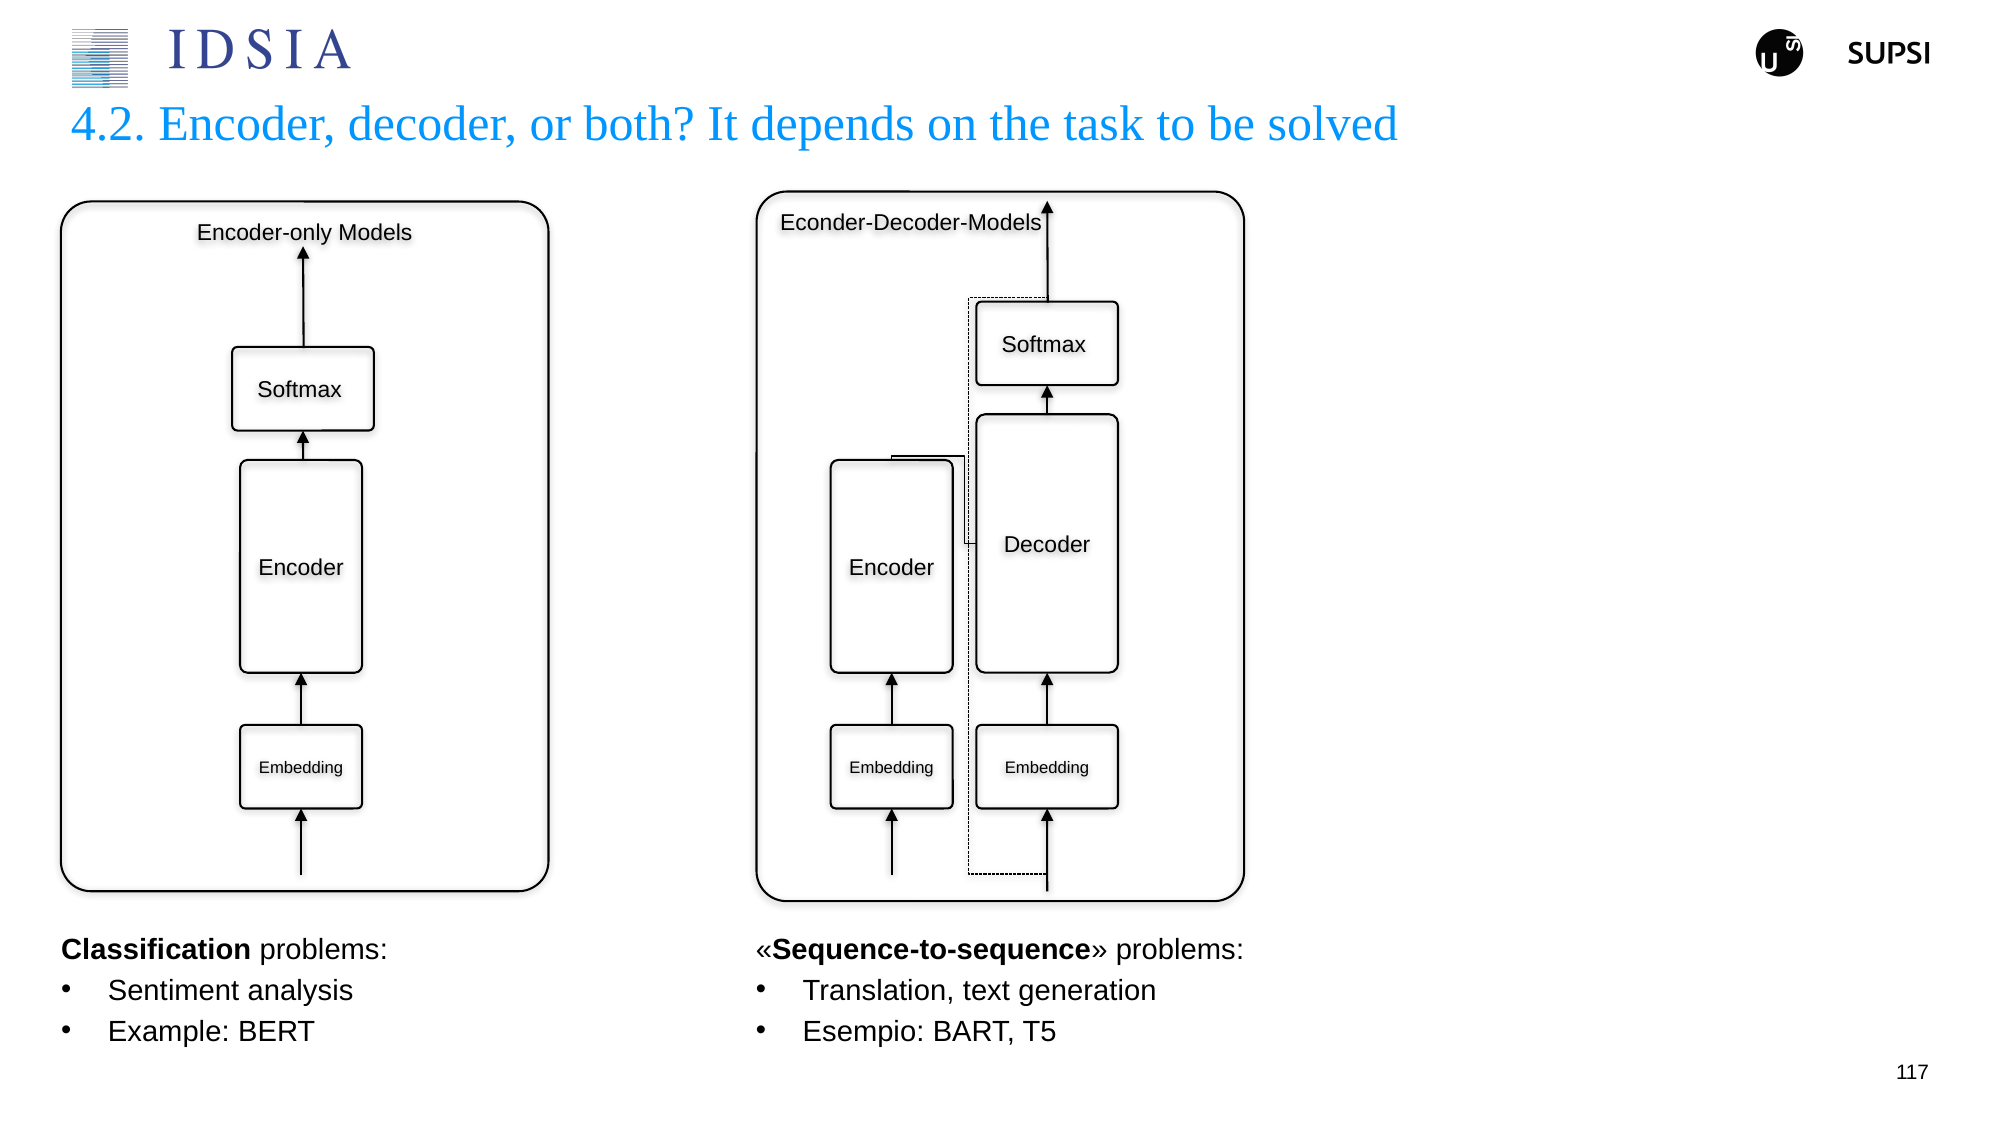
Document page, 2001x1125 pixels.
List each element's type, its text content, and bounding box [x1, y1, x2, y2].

text_box Classification problems: Sentiment analysis Example: BERT [61, 930, 389, 1047]
text_box Econder-Decoder-Models [755, 190, 1245, 902]
picture [0, 0, 2000, 94]
slide_number 117 [1779, 1058, 1930, 1125]
text_box Encoder-only Models [60, 200, 550, 893]
text_box «Sequence-to-sequence» problems: Translation, text generation Esempio: BART, T5 [755, 930, 1245, 1047]
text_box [891, 459, 977, 544]
title 4.2. Encoder, decoder, or both? It depends on the task to be solved [70, 90, 1930, 209]
